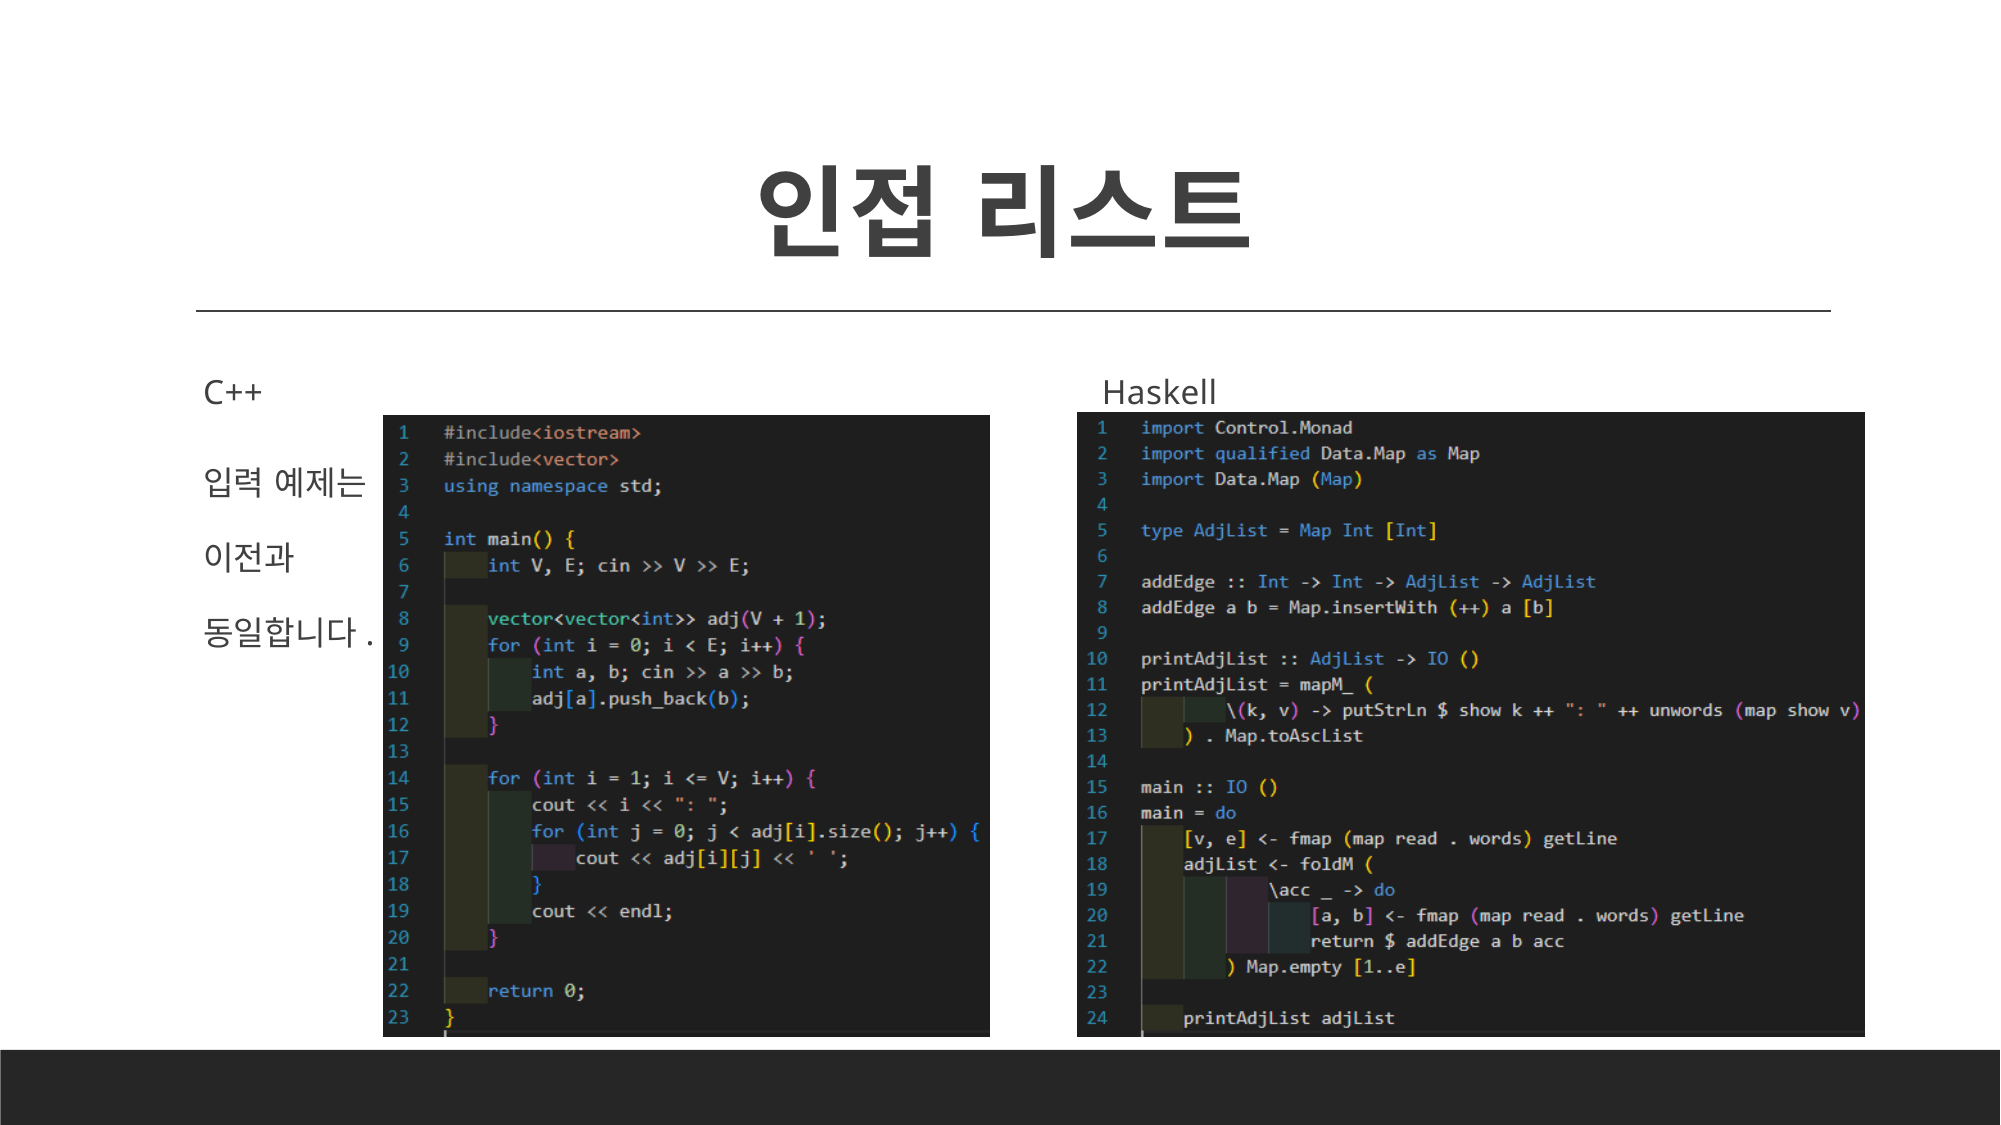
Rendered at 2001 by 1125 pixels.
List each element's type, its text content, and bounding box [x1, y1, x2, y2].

picture [1076, 411, 1866, 1038]
title 인접 리스트 [180, 47, 1830, 285]
picture [382, 415, 991, 1038]
list Haskell [1068, 347, 1830, 963]
list C++ 입력 예제는 이전과 동일합니다. [170, 347, 407, 963]
